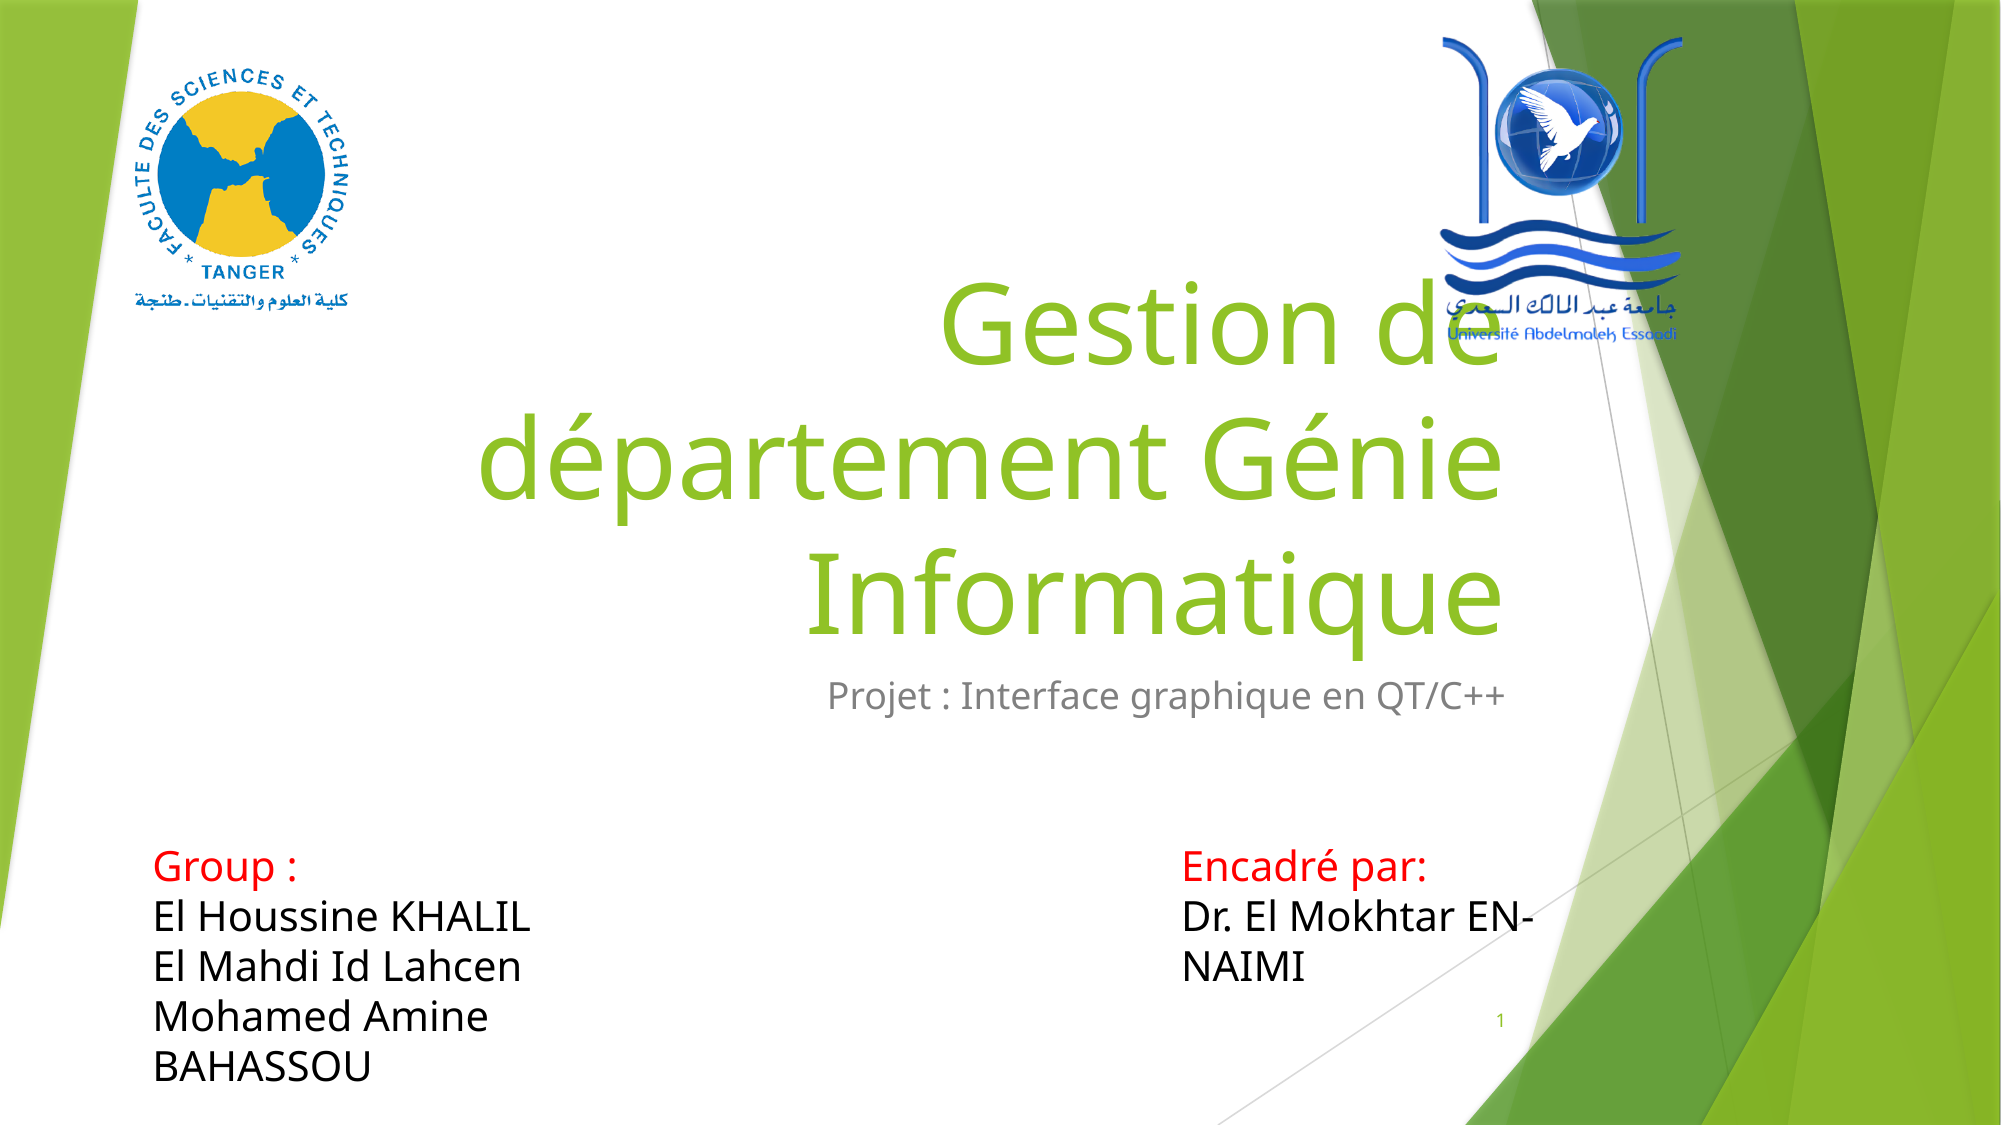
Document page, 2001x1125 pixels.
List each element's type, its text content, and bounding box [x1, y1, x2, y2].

text_box Group : El Houssine KHALIL El Mahdi Id Lahcen Mohamed Amine BAHASSOU [137, 832, 566, 1098]
text_box Encadré par: Dr. El Mokhtar EN-NAIMI [1166, 832, 1594, 998]
title Gestion de département Génie Informatique [247, 394, 1522, 664]
picture [0, 56, 523, 323]
subtitle Projet : Interface graphique en QT/C++ [247, 664, 1522, 845]
slide_number 1 [1409, 998, 1522, 1051]
picture [1209, 0, 1913, 440]
